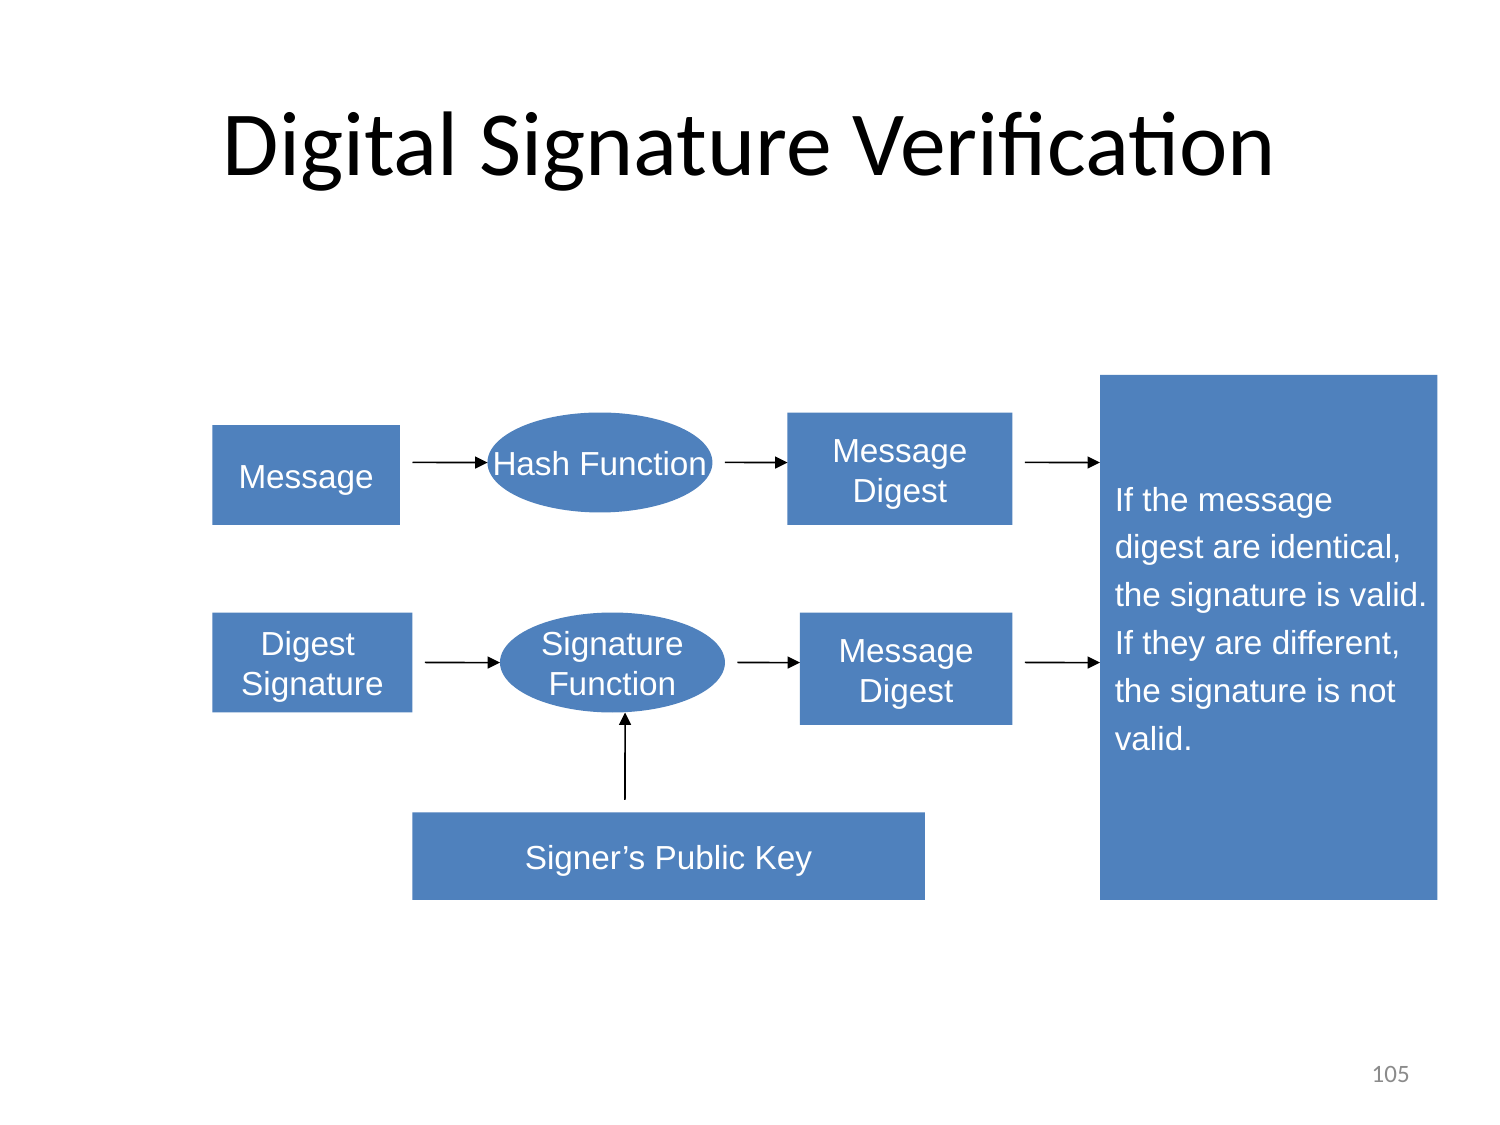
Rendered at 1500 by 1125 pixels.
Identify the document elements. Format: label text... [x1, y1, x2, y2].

text_box Hash Function [487, 412, 713, 513]
text_box Signature Function [499, 612, 725, 713]
text_box Message Digest [799, 612, 1013, 725]
text_box [737, 656, 800, 669]
text_box Message [212, 425, 400, 525]
text_box Message Digest [787, 412, 1013, 525]
text_box [424, 656, 500, 669]
text_box If the message digest are identical, the signature is valid. If they are different, the signature is not valid. [1100, 374, 1438, 900]
text_box Digest Signature [212, 612, 413, 713]
text_box [1024, 656, 1100, 669]
text_box [618, 712, 632, 800]
text_box [1024, 456, 1100, 469]
slide_number 105 [1074, 1042, 1425, 1103]
text_box [412, 456, 488, 469]
text_box Signer’s Public Key [412, 812, 925, 900]
text_box [724, 456, 788, 469]
text_box [599, 425, 631, 481]
title Digital Signature Verification [75, 45, 1425, 233]
